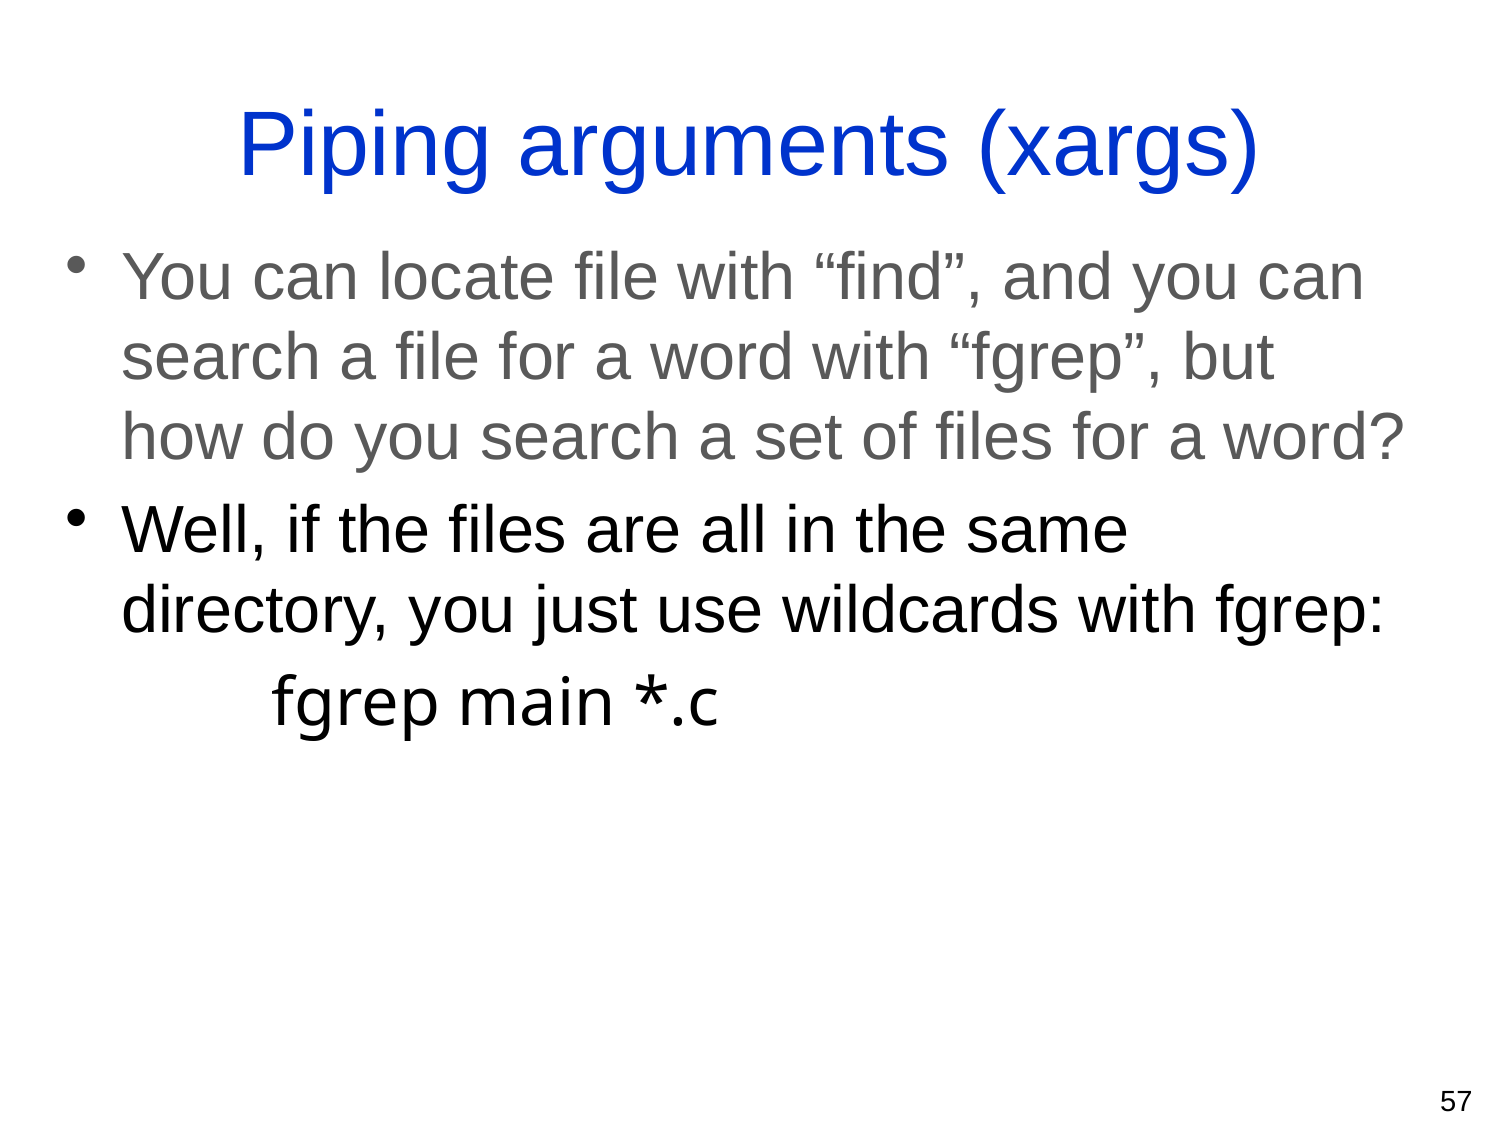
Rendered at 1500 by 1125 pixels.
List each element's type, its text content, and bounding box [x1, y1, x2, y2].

text_box 57 [1399, 1074, 1488, 1125]
title Piping arguments (xargs) [74, 44, 1426, 224]
list You can locate file with “find”, and you can search a file for a word with “fgrep”, but how do you search a set of files for a word? Well, if the files are all in the same directory, you just use wildcards with fgrep: fgrep main *.c [49, 224, 1426, 1006]
